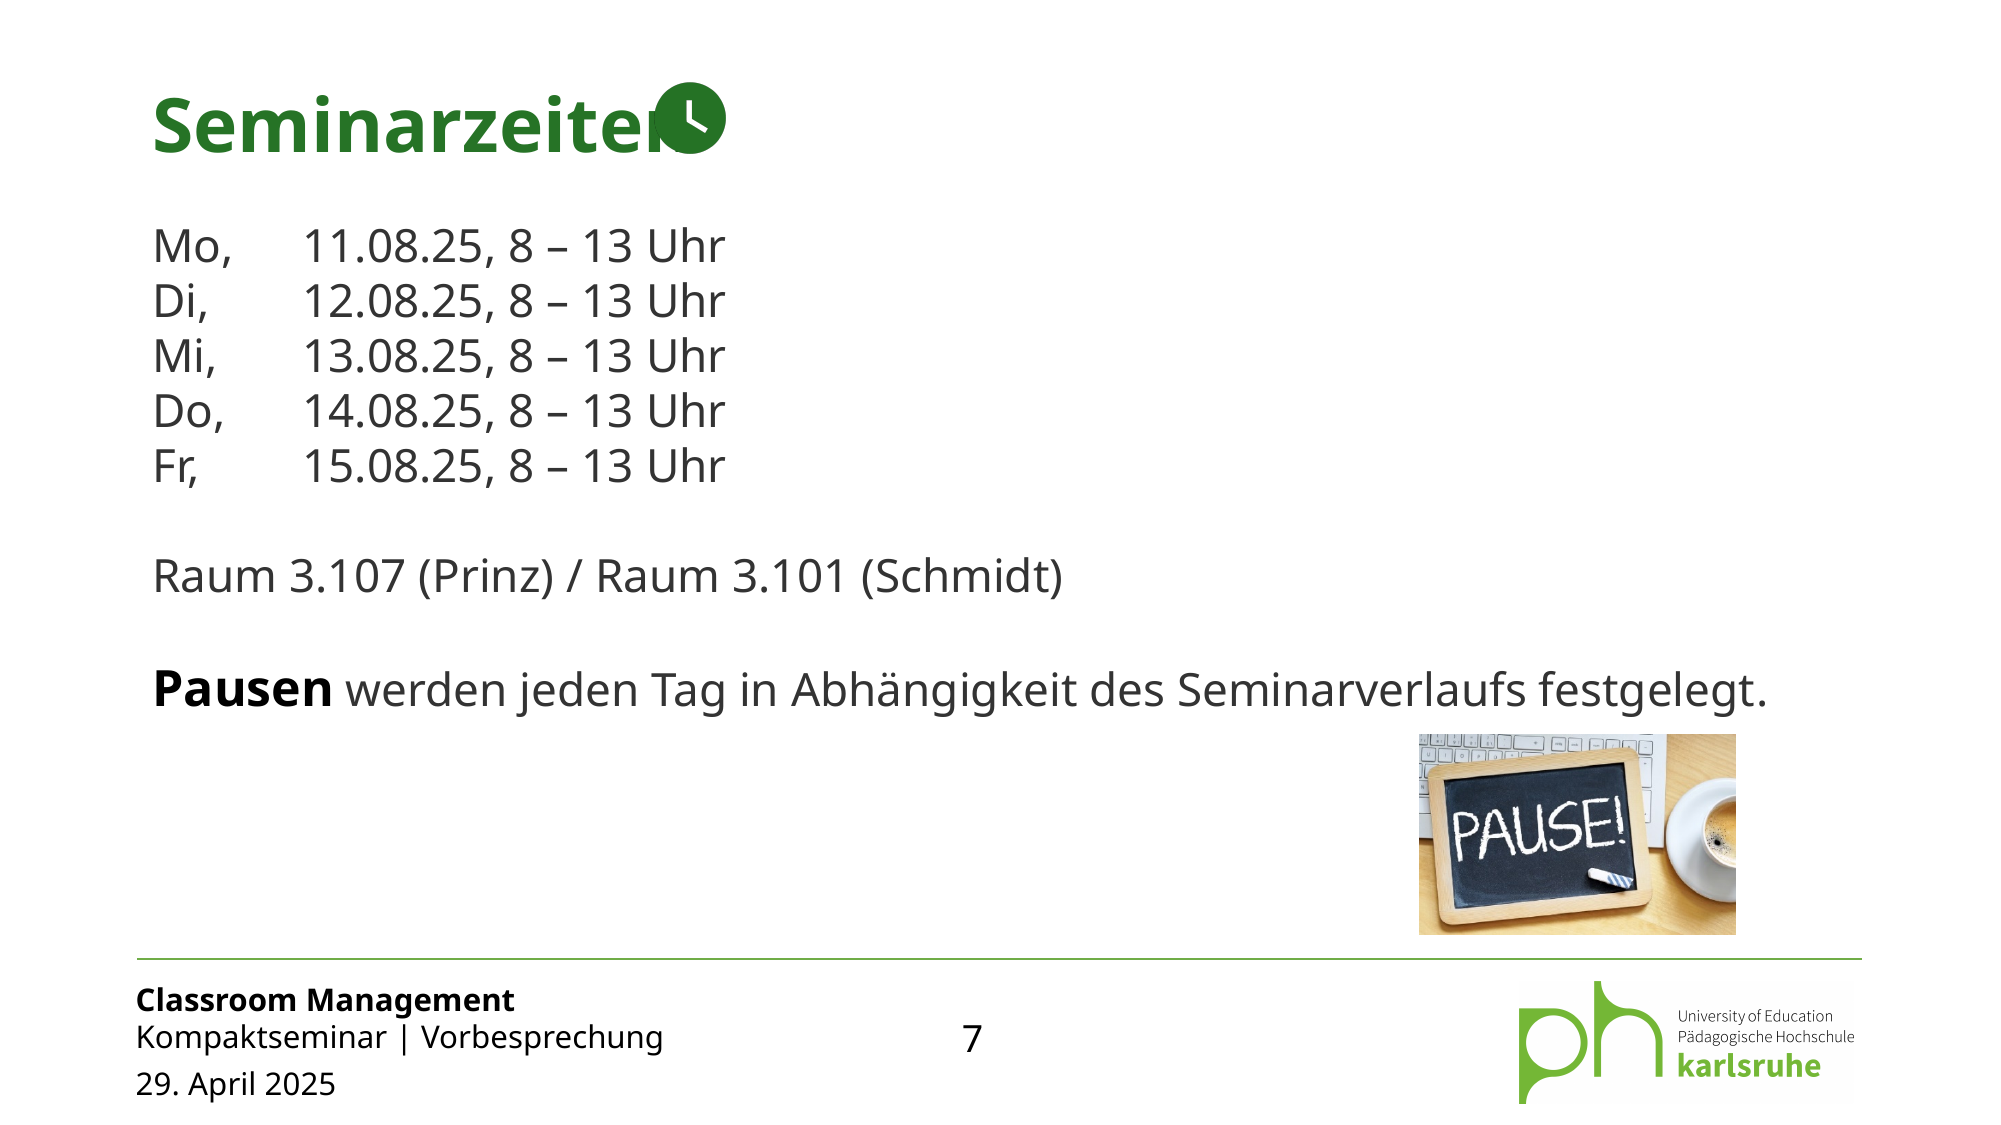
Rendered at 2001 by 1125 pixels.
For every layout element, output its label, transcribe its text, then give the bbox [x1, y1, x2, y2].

picture [1419, 734, 1736, 935]
title Seminarzeiten [137, 59, 1863, 198]
picture [647, 75, 733, 161]
picture [1519, 981, 1854, 1104]
list Mo, 11.08.25, 8 – 13 Uhr Di, 12.08.25, 8 – 13 Uhr Mi, 13.08.25, 8 – 13 Uhr Do, 14.08.25, 8 – 13 Uhr Fr, 15.08.25, 8 – 13 Uhr Raum 3.107 (Prinz) / Raum 3.101 (Schmidt) Pausen werden jeden Tag in Abhängigkeit des Seminarverlaufs festgelegt. [137, 209, 1863, 863]
